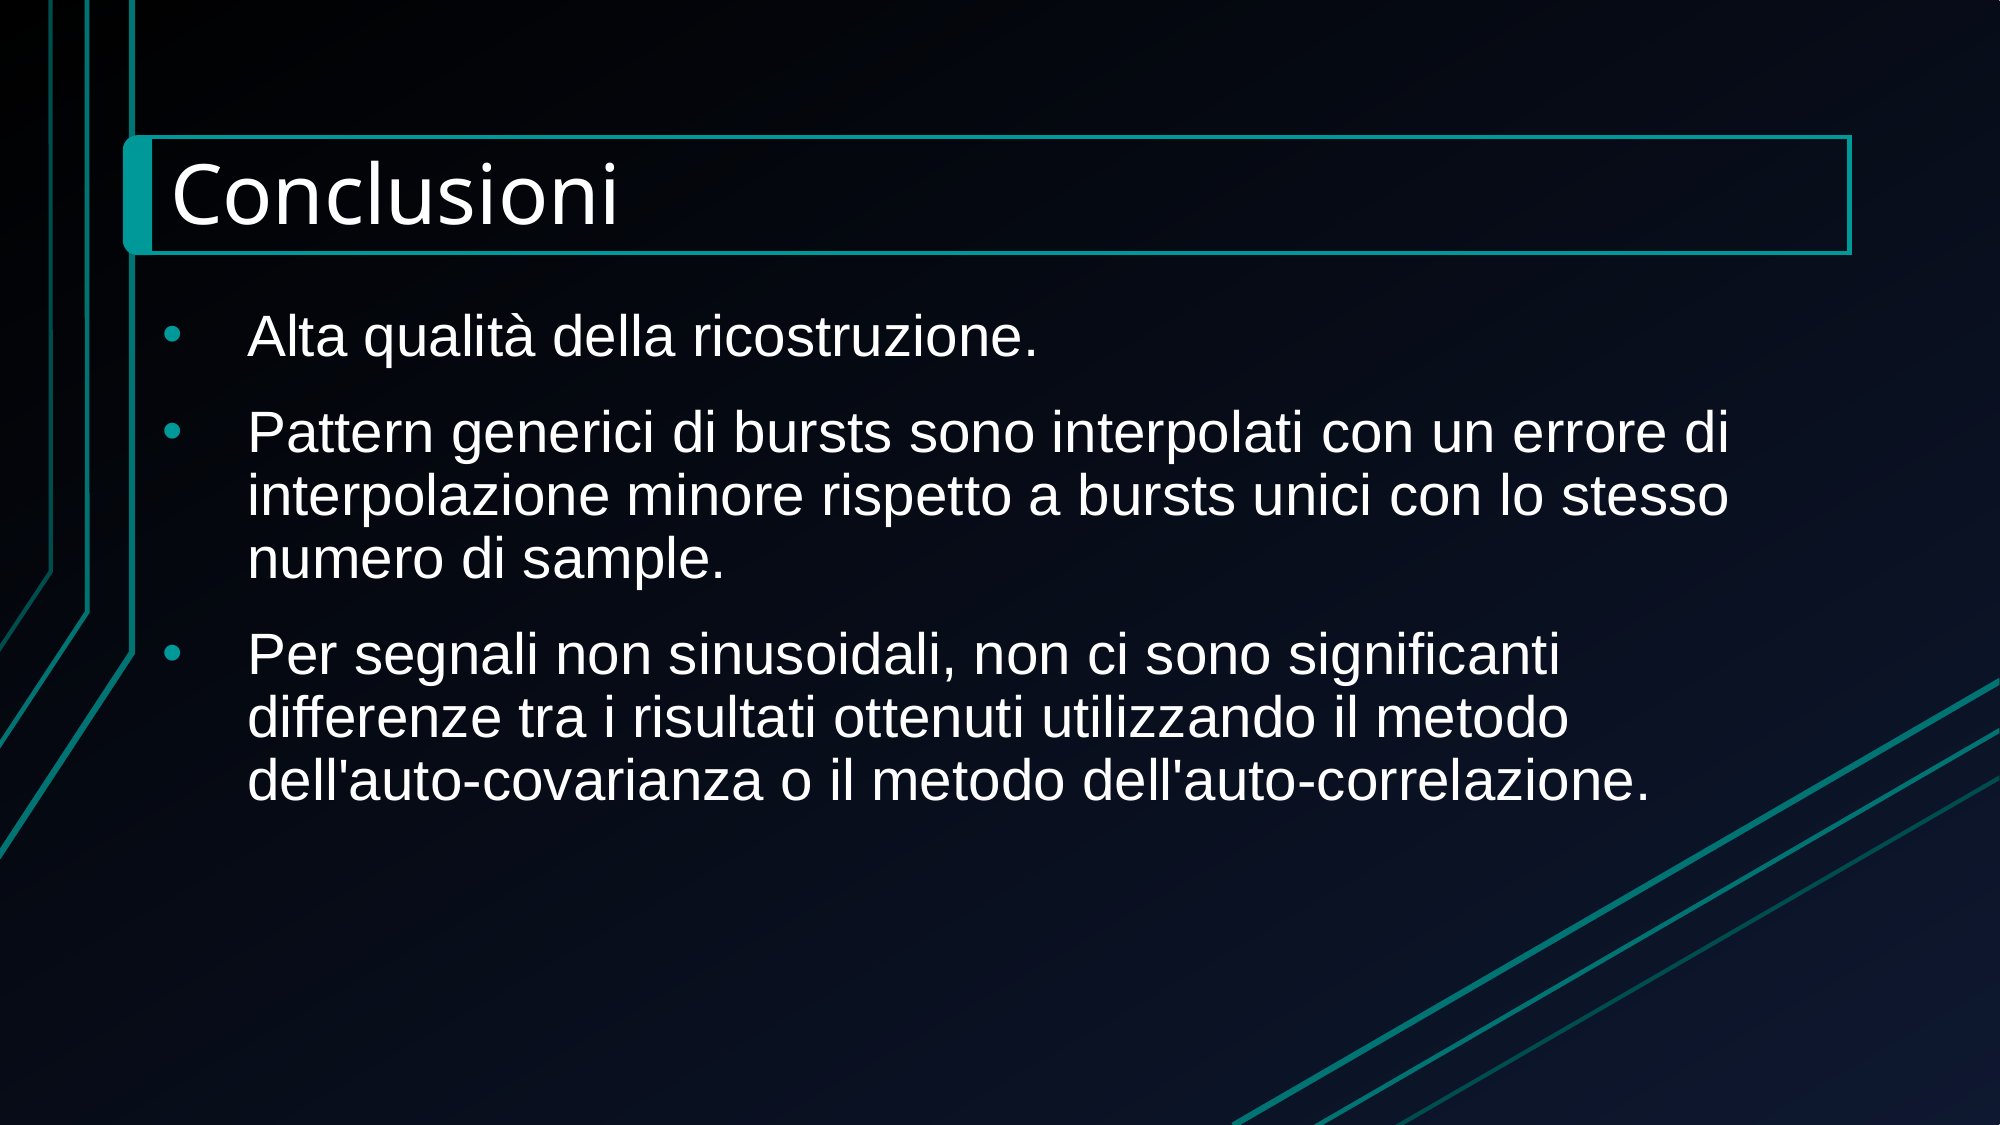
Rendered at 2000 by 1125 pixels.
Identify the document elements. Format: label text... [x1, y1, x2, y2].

text_box Alta qualità della ricostruzione. Pattern generici di bursts sono interpolati con un errore di interpolazione minore rispetto a bursts unici con lo stesso numero di sample. Per segnali non sinusoidali, non ci sono significanti differenze tra i risultati ottenuti utilizzando il metodo dell'auto-covarianza o il metodo dell'auto-correlazione. [148, 298, 1826, 821]
text_box [122, 135, 153, 256]
title Conclusioni [153, 135, 1852, 255]
